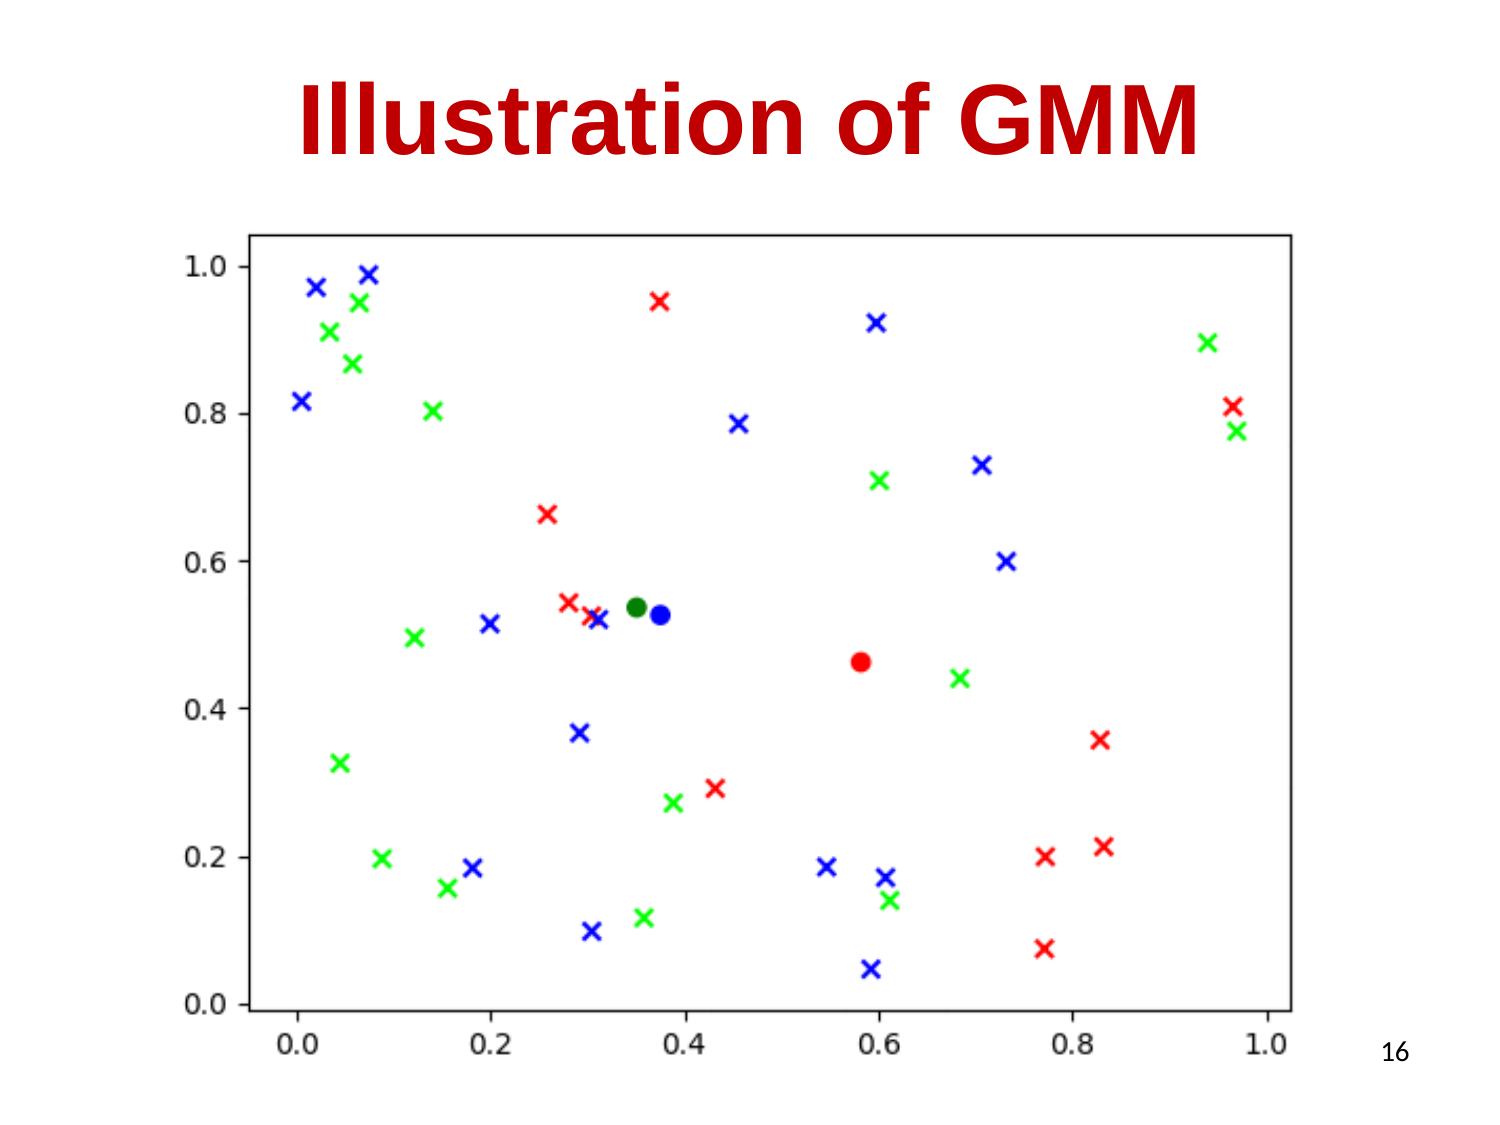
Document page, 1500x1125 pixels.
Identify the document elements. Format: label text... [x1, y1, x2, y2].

title Illustration of GMM [0, 17, 1500, 211]
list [81, 113, 1426, 1122]
